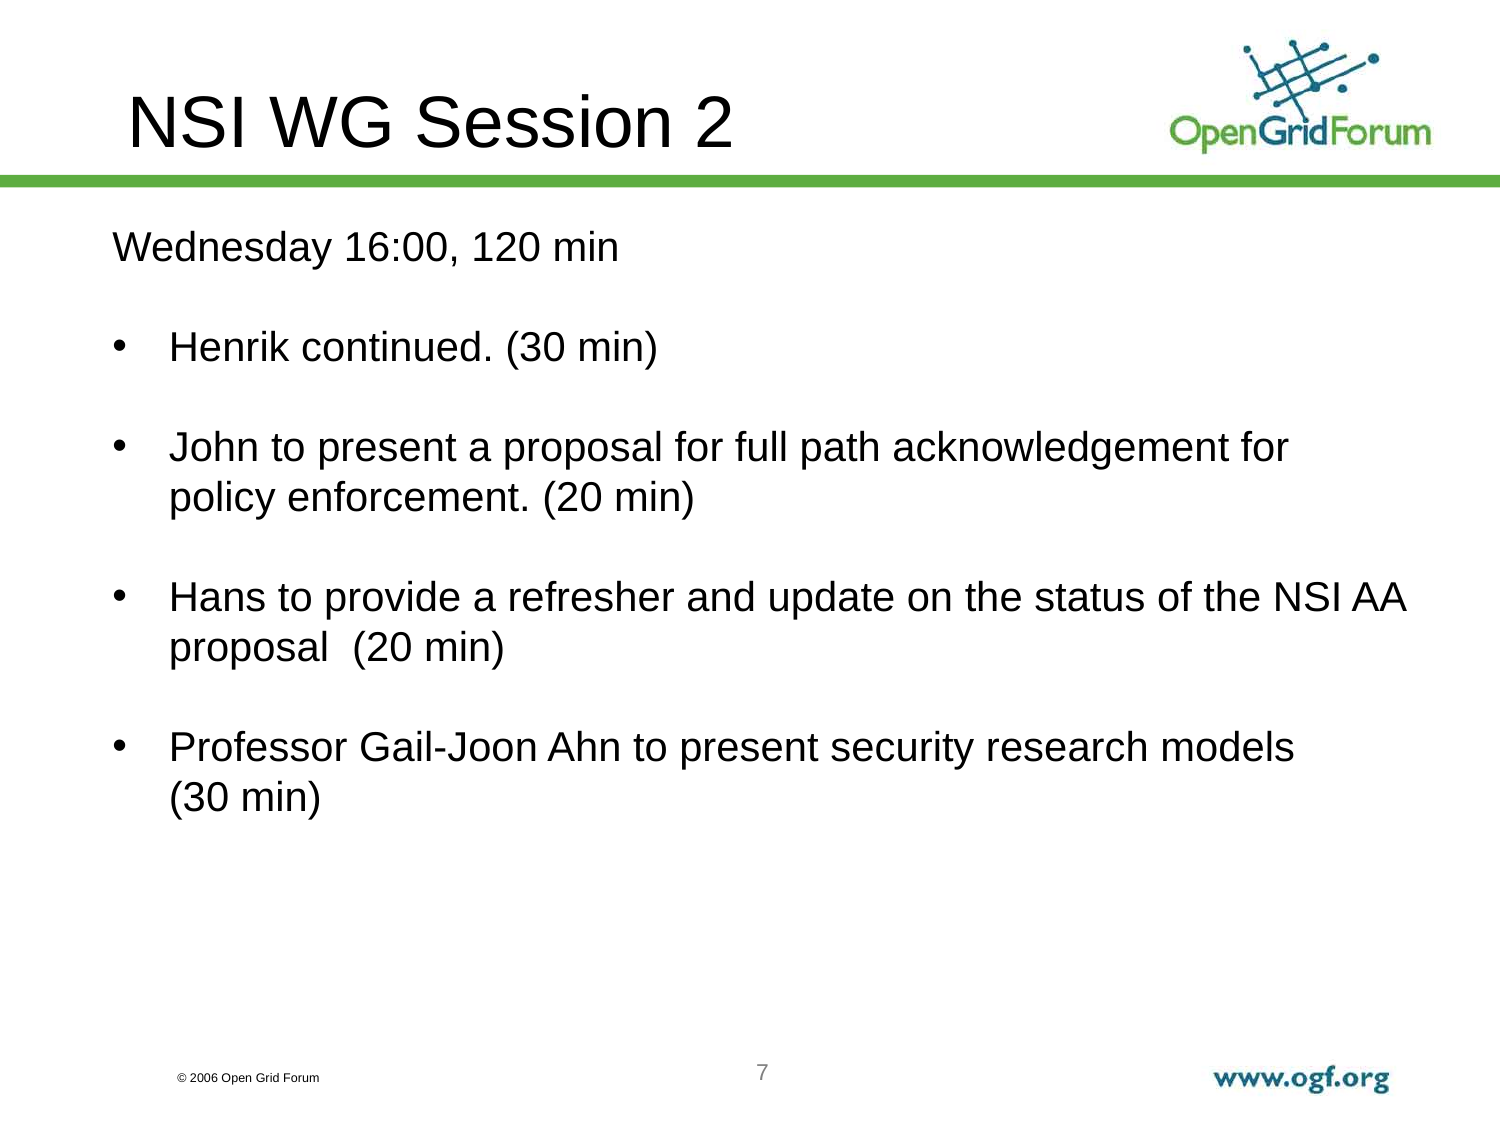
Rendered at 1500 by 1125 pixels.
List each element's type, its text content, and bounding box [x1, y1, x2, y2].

text_box Wednesday 16:00, 120 min Henrik continued. (30 min) John to present a proposal for full path acknowledgement for policy enforcement. (20 min) Hans to provide a refresher and update on the status of the NSI AA proposal (20 min) Professor Gail-Joon Ahn to present security research models (30 min) [97, 212, 1428, 981]
text_box NSI WG Session 2 [112, 24, 1388, 213]
picture [0, 188, 1500, 1125]
footer 7 [324, 1049, 1201, 1125]
picture [0, 0, 1500, 174]
